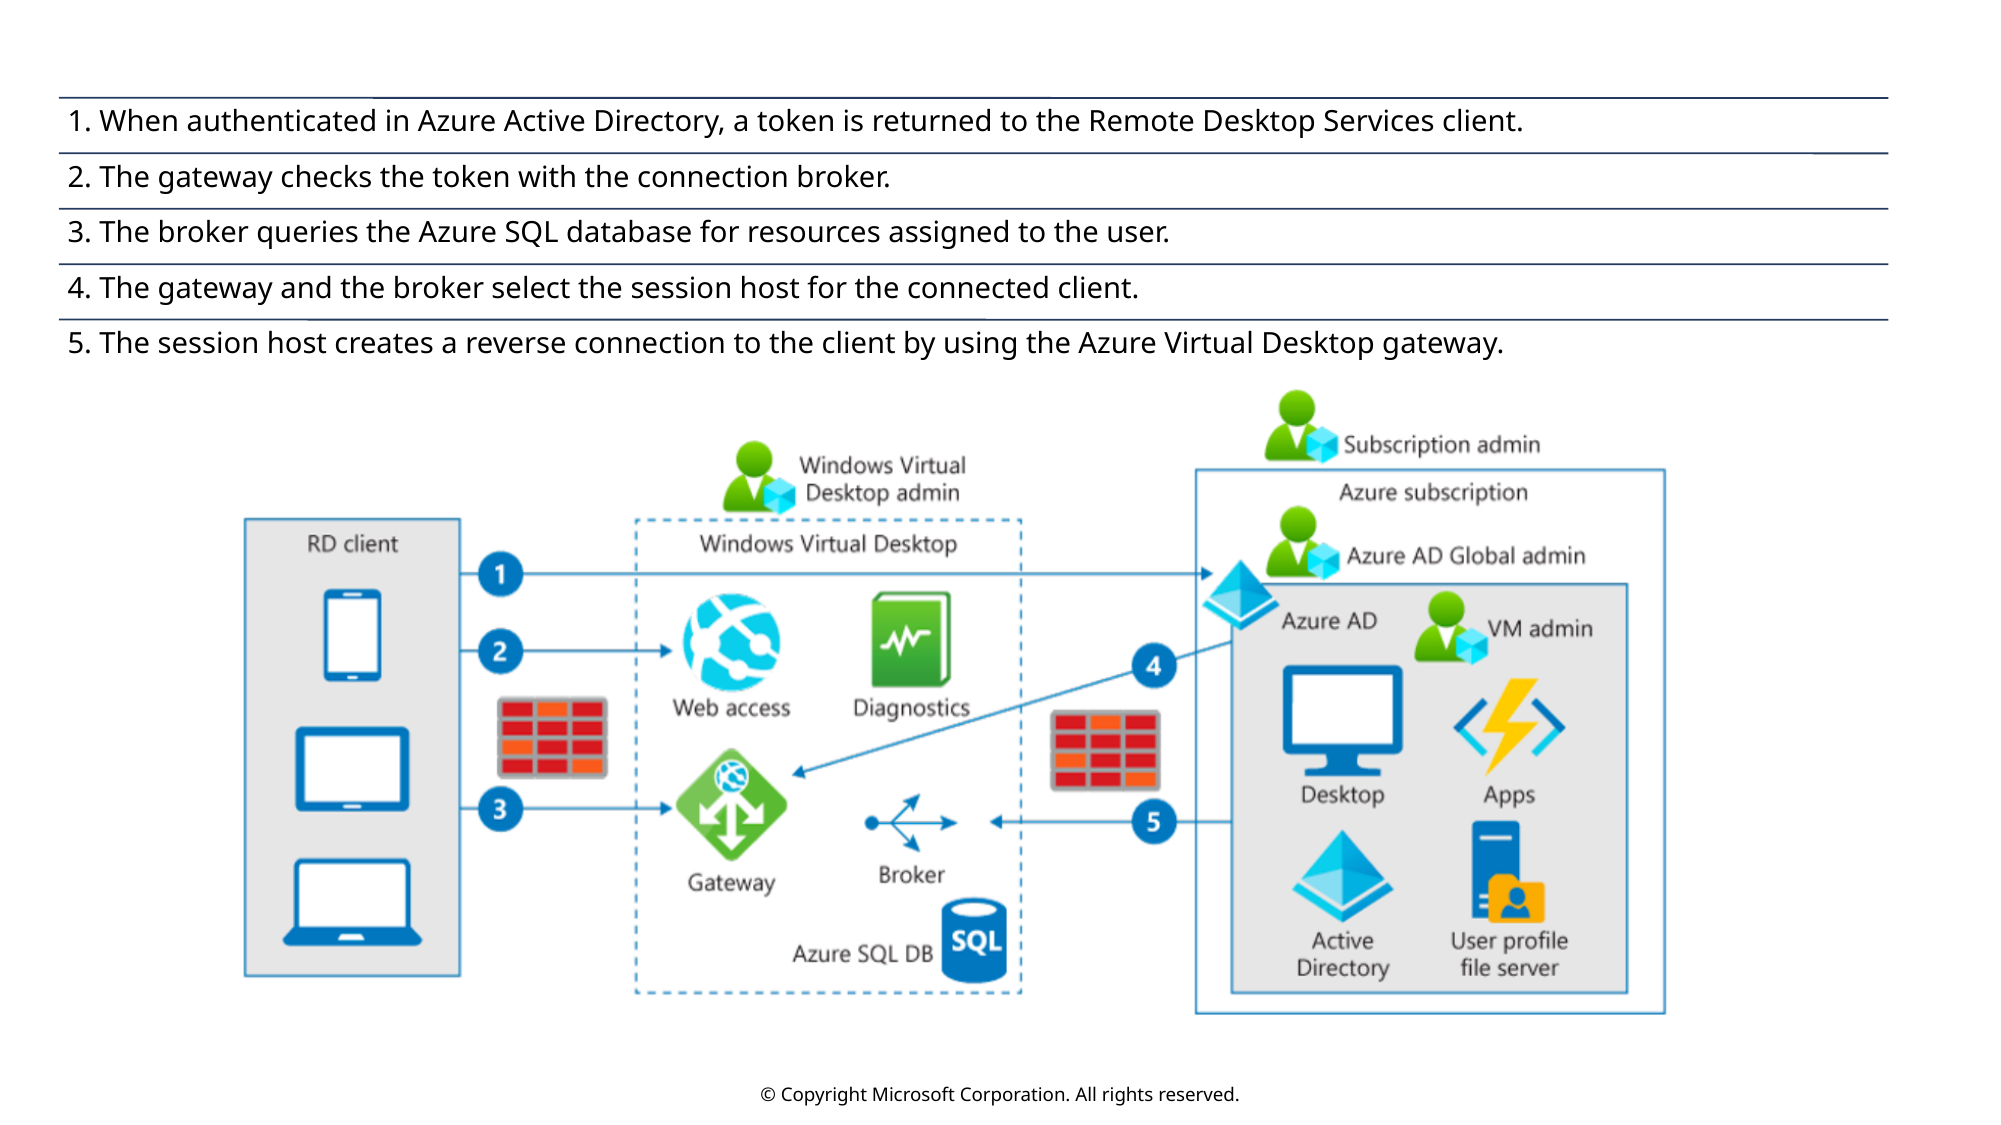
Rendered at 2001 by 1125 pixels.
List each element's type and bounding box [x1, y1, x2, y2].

text_box [58, 97, 1889, 376]
picture [238, 381, 1671, 1019]
